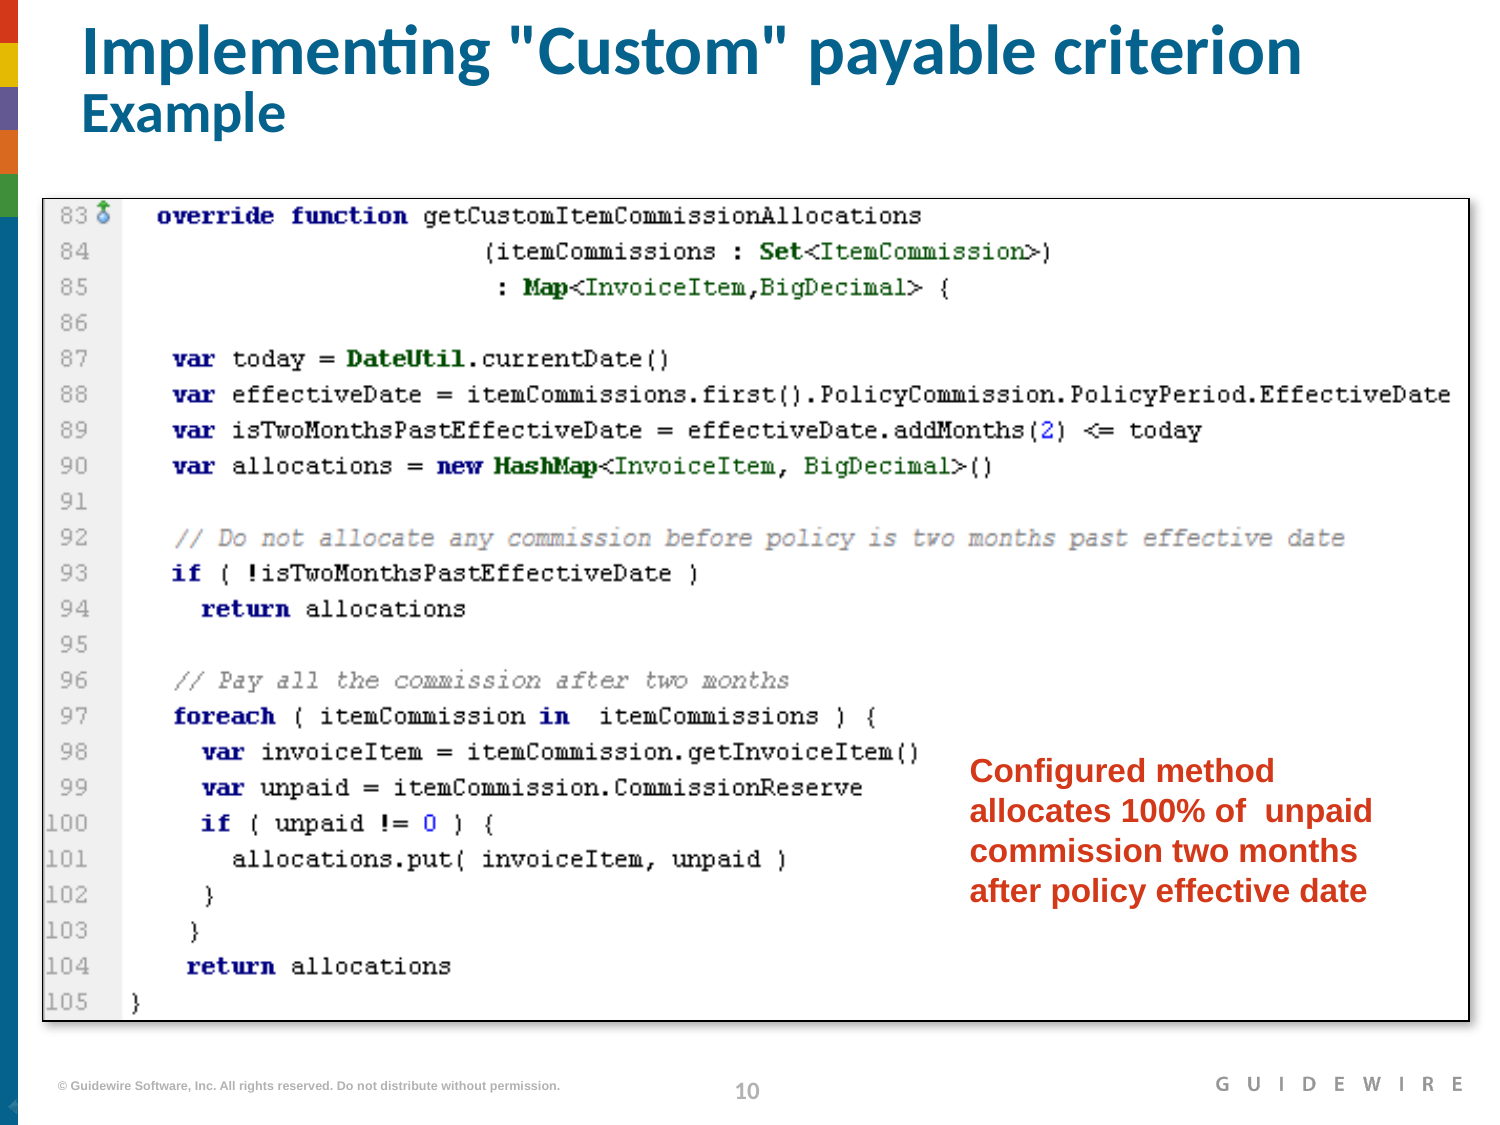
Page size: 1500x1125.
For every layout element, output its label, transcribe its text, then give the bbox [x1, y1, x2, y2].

title Implementing "Custom" payable criterion Example [81, 19, 1446, 142]
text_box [43, 199, 1469, 1021]
picture [10, 1101, 18, 1111]
picture [0, 0, 18, 216]
picture [1215, 1073, 1480, 1096]
